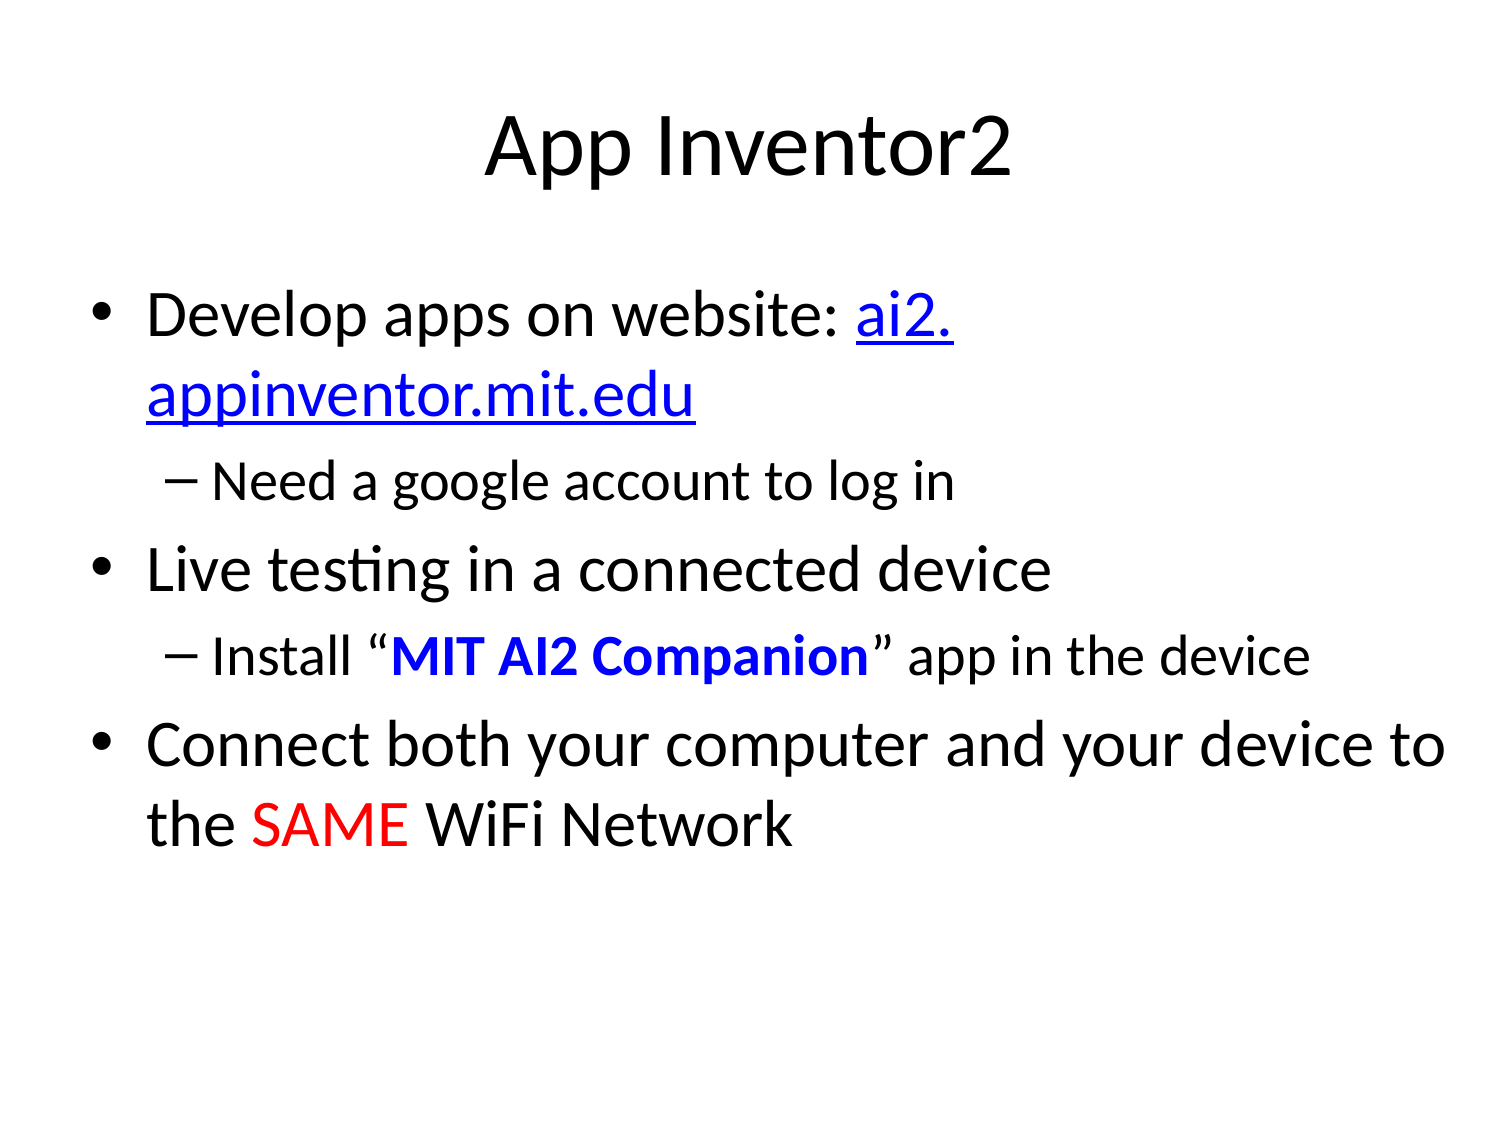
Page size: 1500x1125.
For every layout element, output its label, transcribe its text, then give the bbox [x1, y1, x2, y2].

title App Inventor2 [75, 45, 1425, 233]
list Develop apps on website: ai2.appinventor.mit.edu Need a google account to log in Live testing in a connected device Install “MIT AI2 Companion” app in the device Connect both your computer and your device to the SAME WiFi Network [75, 262, 1468, 1005]
